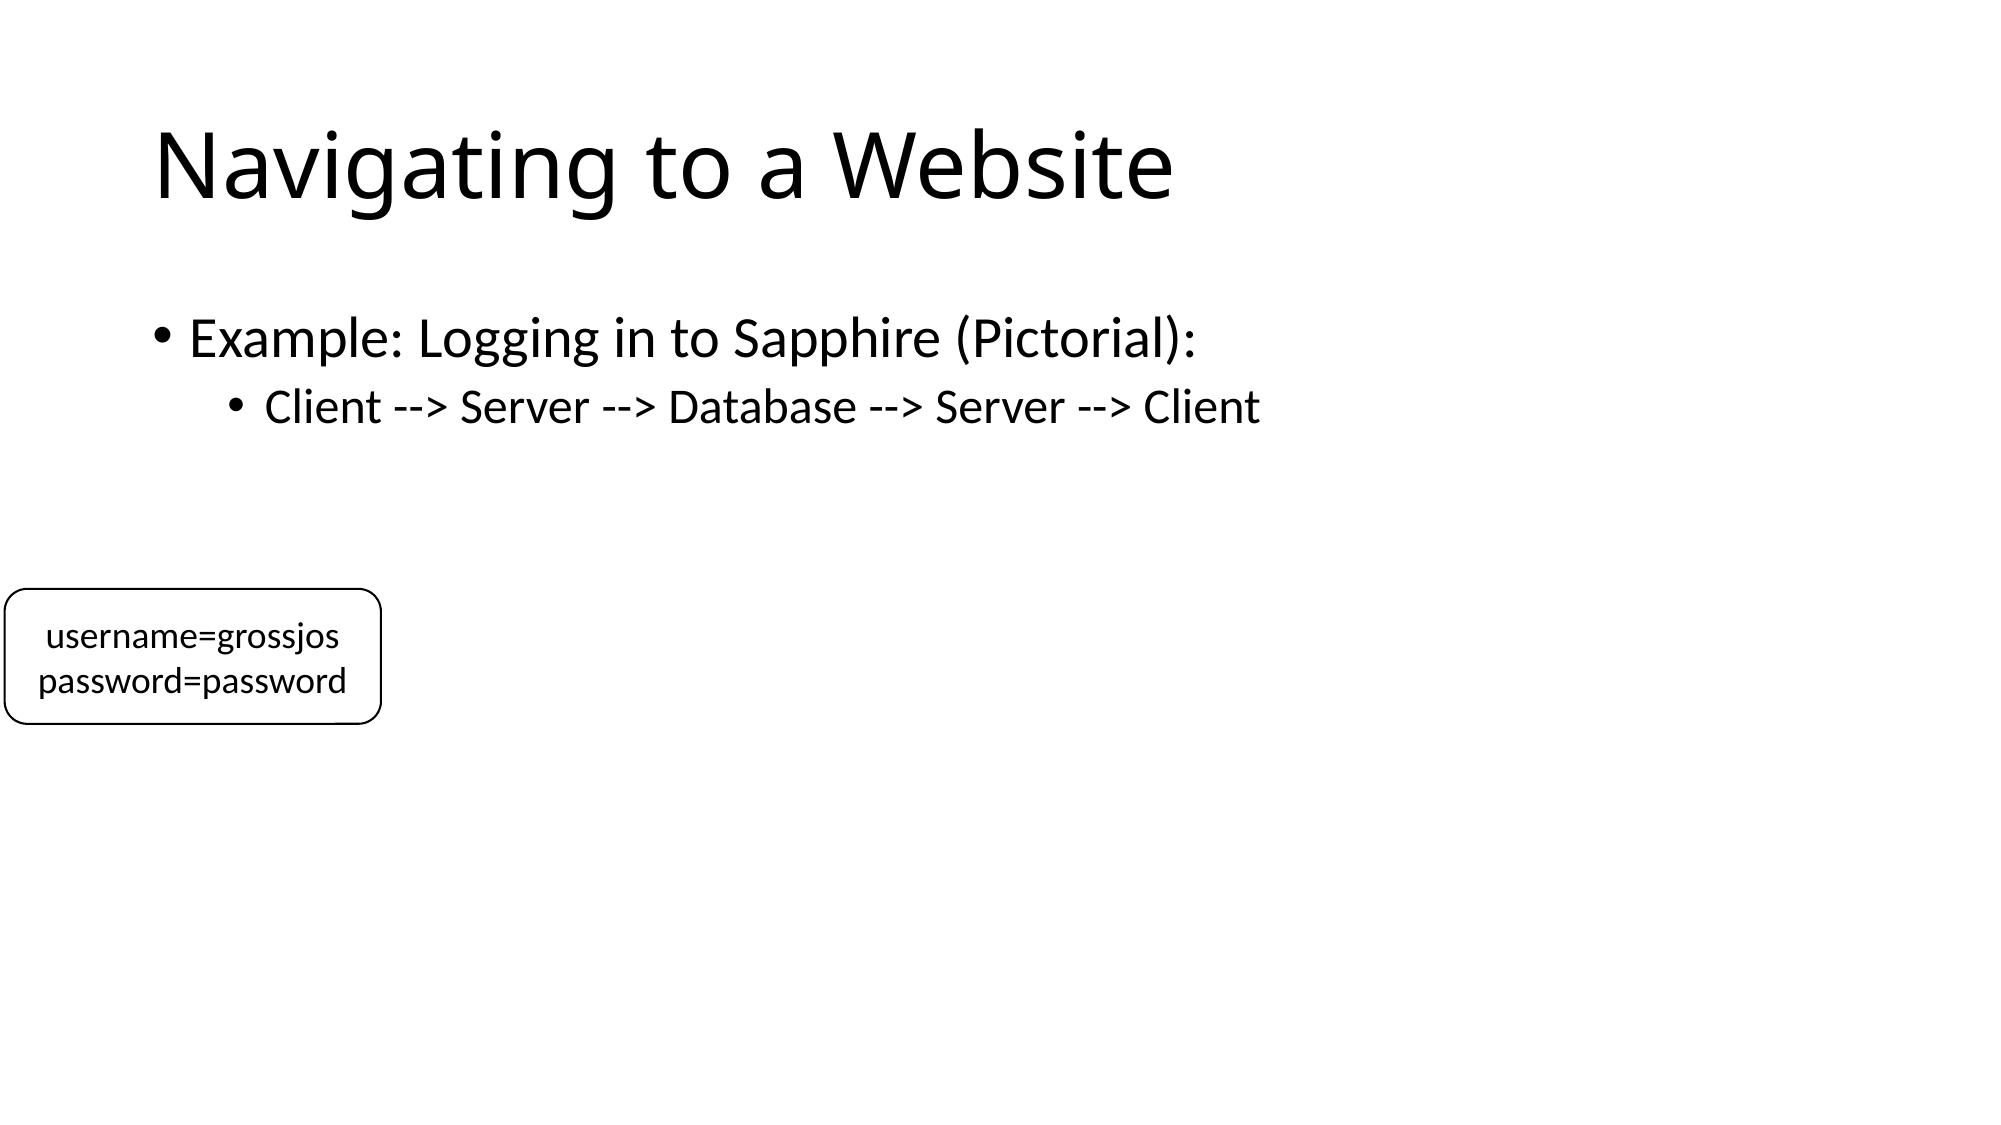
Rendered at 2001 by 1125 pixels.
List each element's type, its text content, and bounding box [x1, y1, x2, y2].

text_box username=grossjos password=password [3, 587, 382, 725]
title Navigating to a Website [137, 59, 1863, 278]
list Example: Logging in to Sapphire (Pictorial): Client --> Server --> Database --> Server --> Client [137, 299, 1863, 1014]
